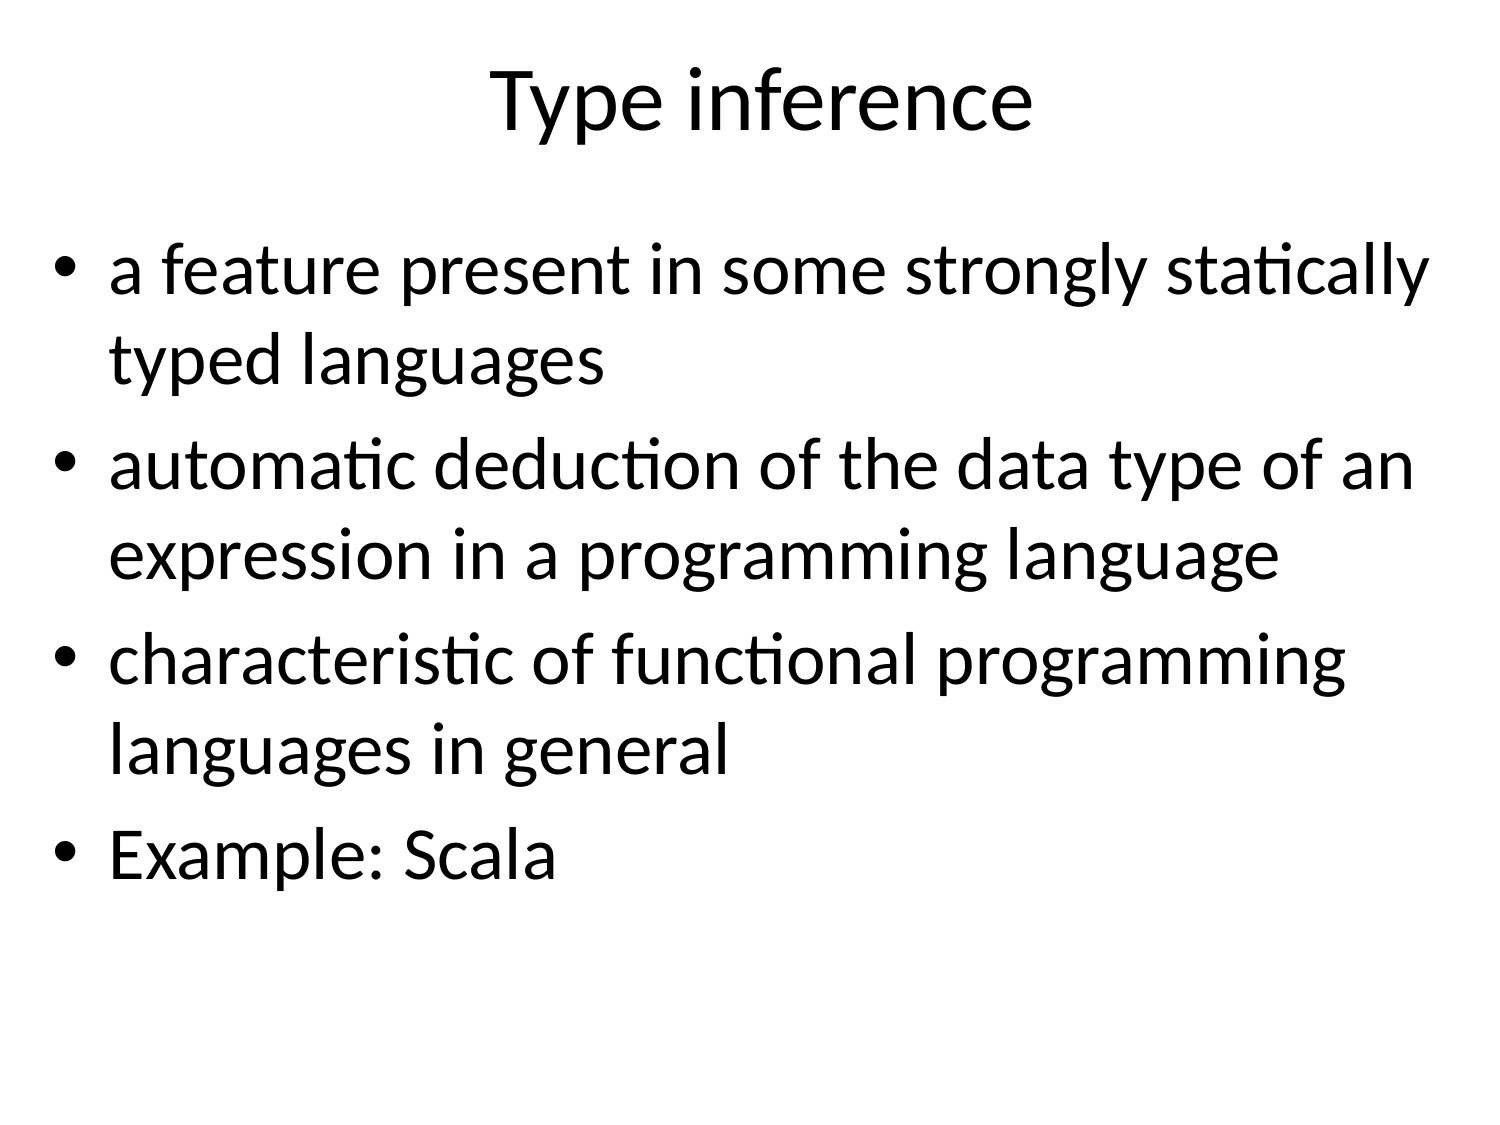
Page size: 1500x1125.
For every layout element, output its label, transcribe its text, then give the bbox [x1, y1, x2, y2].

list a feature present in some strongly statically typed languages automatic deduction of the data type of an expression in a programming language characteristic of functional programming languages in general Example: Scala [37, 212, 1500, 955]
title Type inference [87, 0, 1438, 188]
